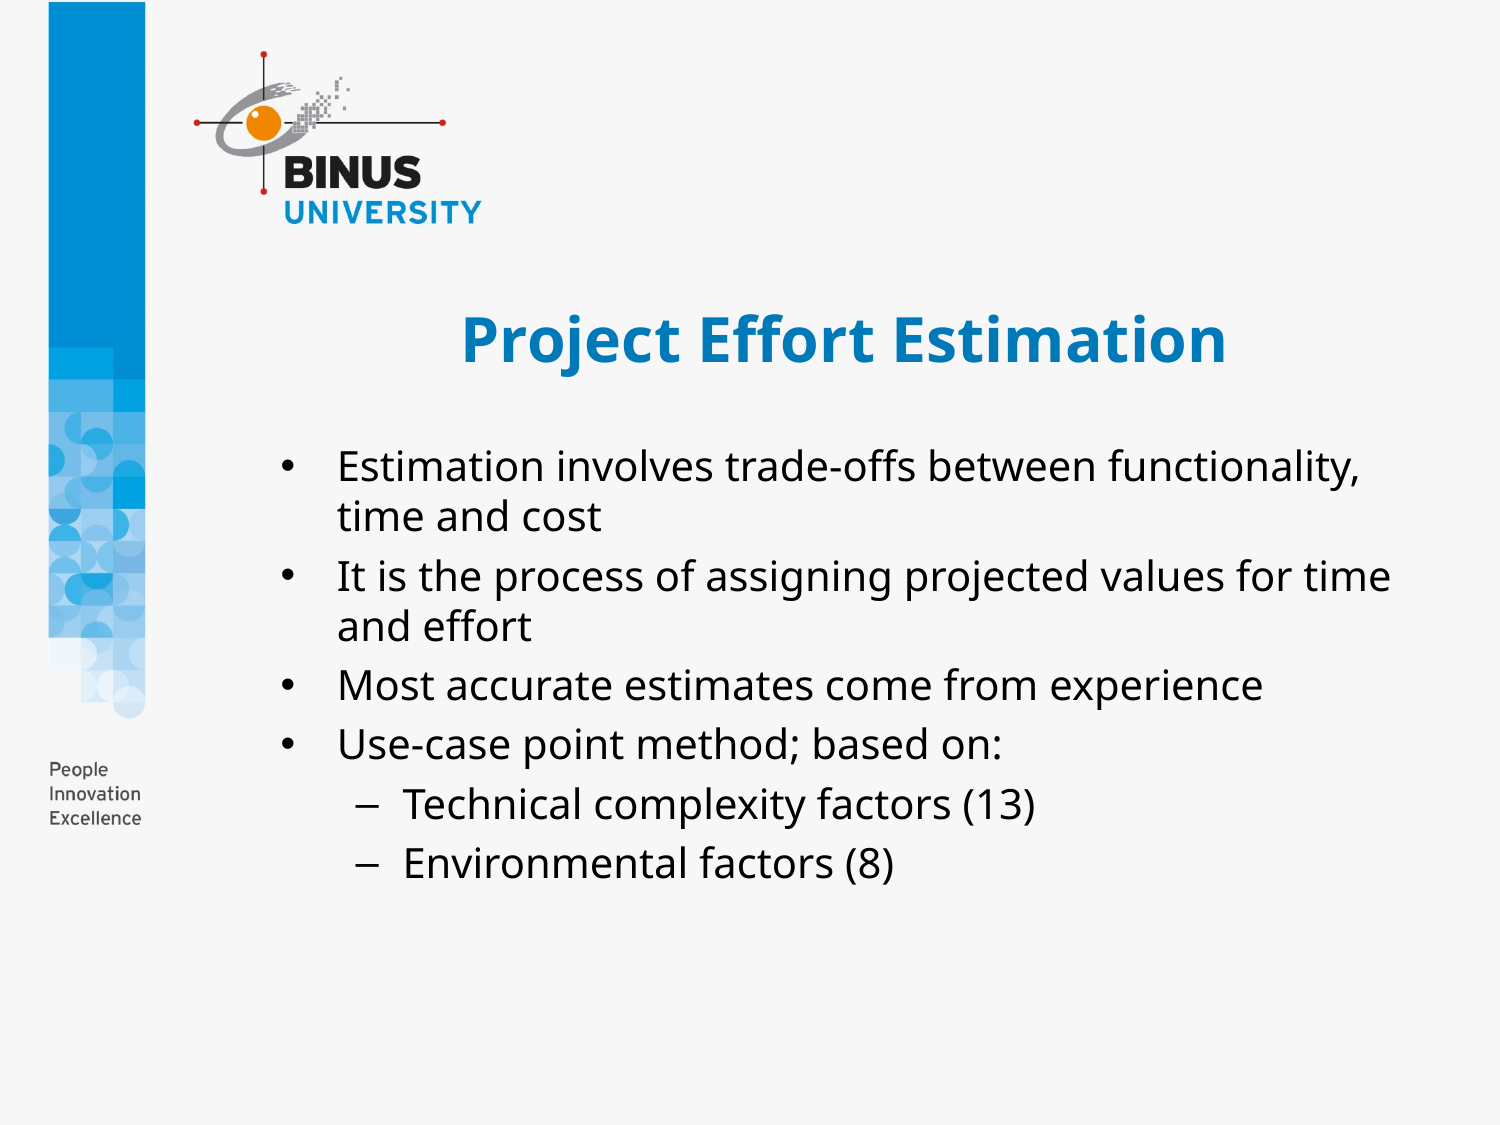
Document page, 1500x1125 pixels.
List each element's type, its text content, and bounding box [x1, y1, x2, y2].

picture [0, 0, 1500, 845]
title Project Effort Estimation [265, 243, 1425, 431]
list Estimation involves trade-offs between functionality, time and cost It is the process of assigning projected values for time and effort Most accurate estimates come from experience Use-case point method; based on: Technical complexity factors (13) Environmental factors (8) [265, 432, 1425, 1005]
